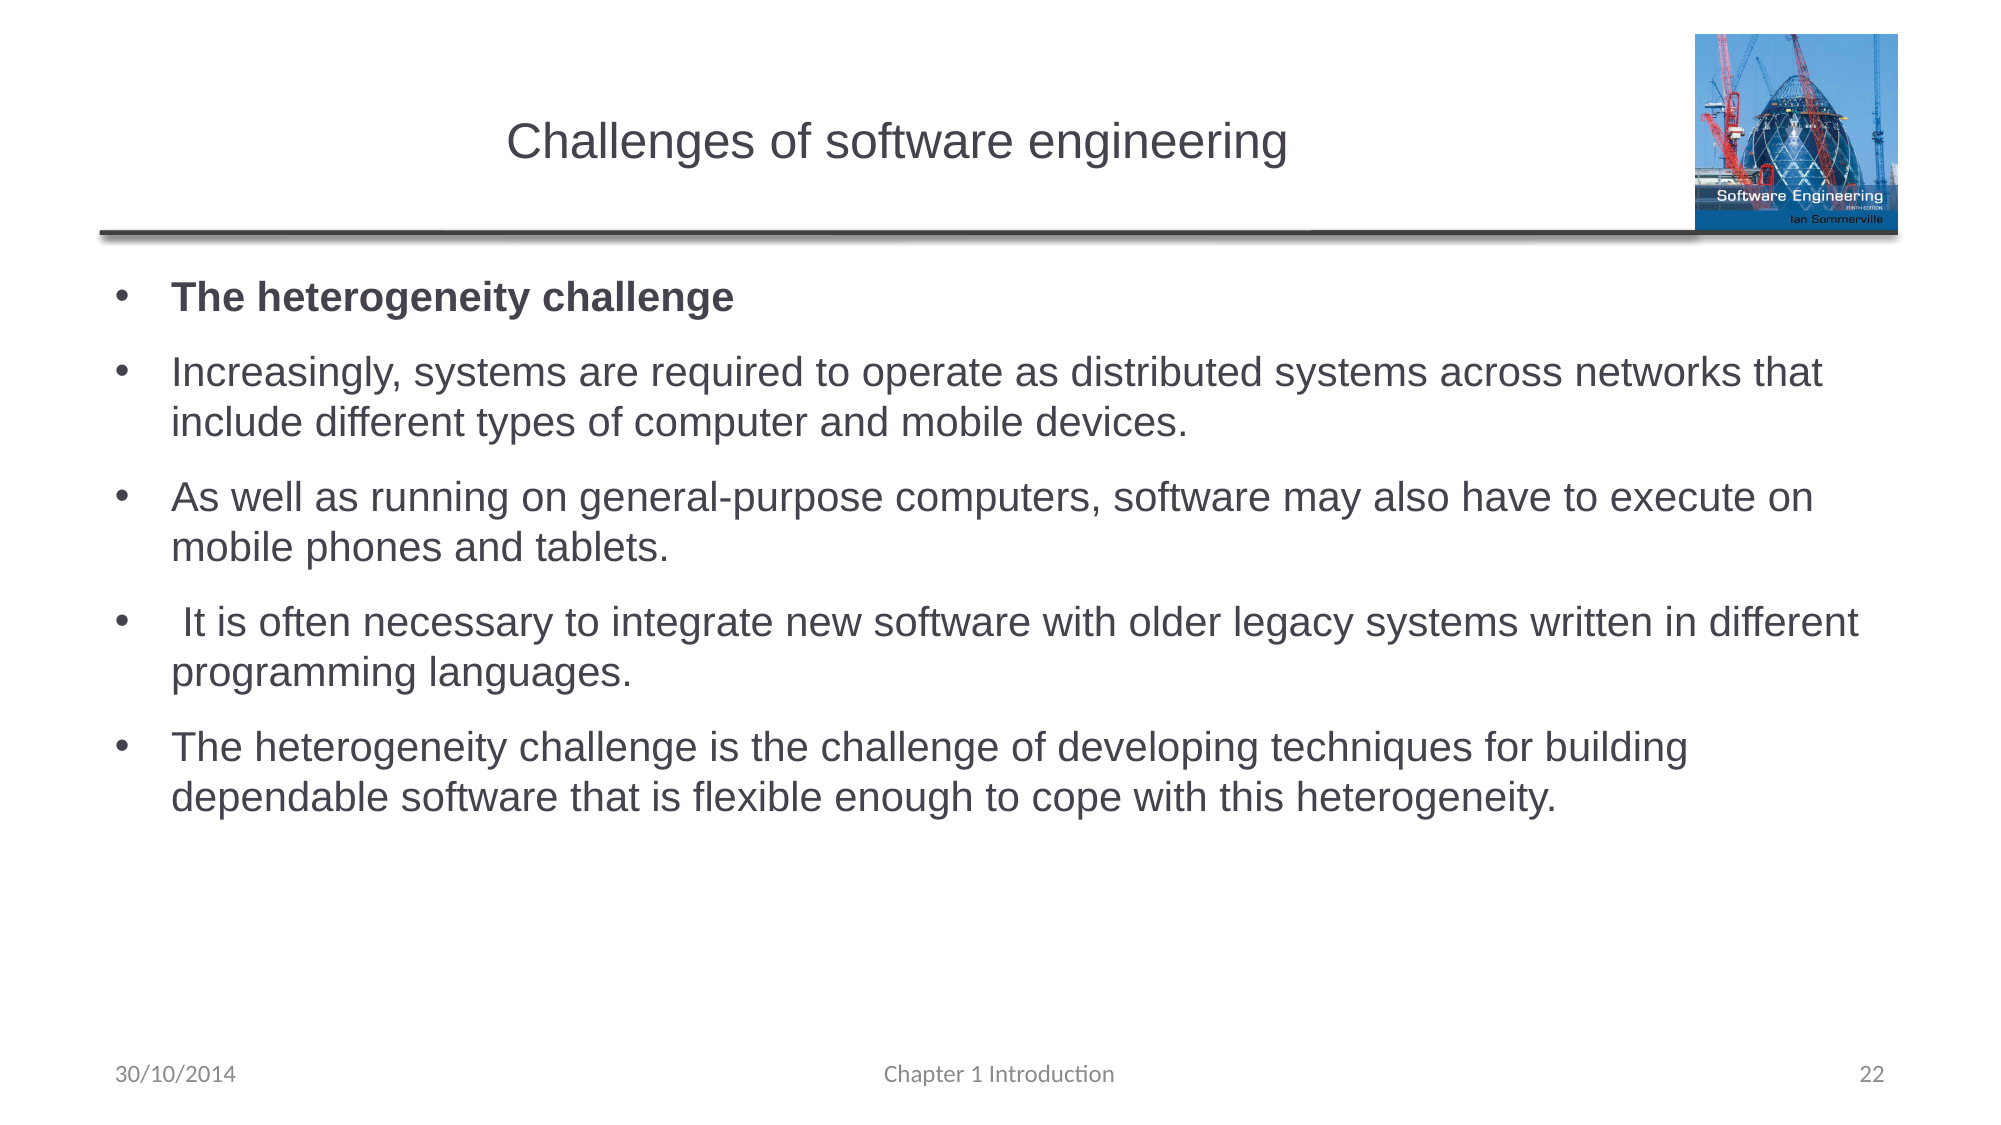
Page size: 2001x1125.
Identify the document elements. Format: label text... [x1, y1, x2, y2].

title Challenges of software engineering [99, 44, 1696, 233]
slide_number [99, 1042, 567, 1103]
list The heterogeneity challenge Increasingly, systems are required to operate as distributed systems across networks that include different types of computer and mobile devices. As well as running on general-purpose computers, software may also have to execute on mobile phones and tablets. It is often necessary to integrate new software with older legacy systems written in different programming languages. The heterogeneity challenge is the challenge of developing techniques for building dependable software that is flexible enough to cope with this heterogeneity. [99, 262, 1900, 1005]
picture [1695, 34, 1898, 230]
footer Chapter 1 Introduction [683, 1042, 1317, 1103]
slide_number 22 [1433, 1042, 1900, 1103]
